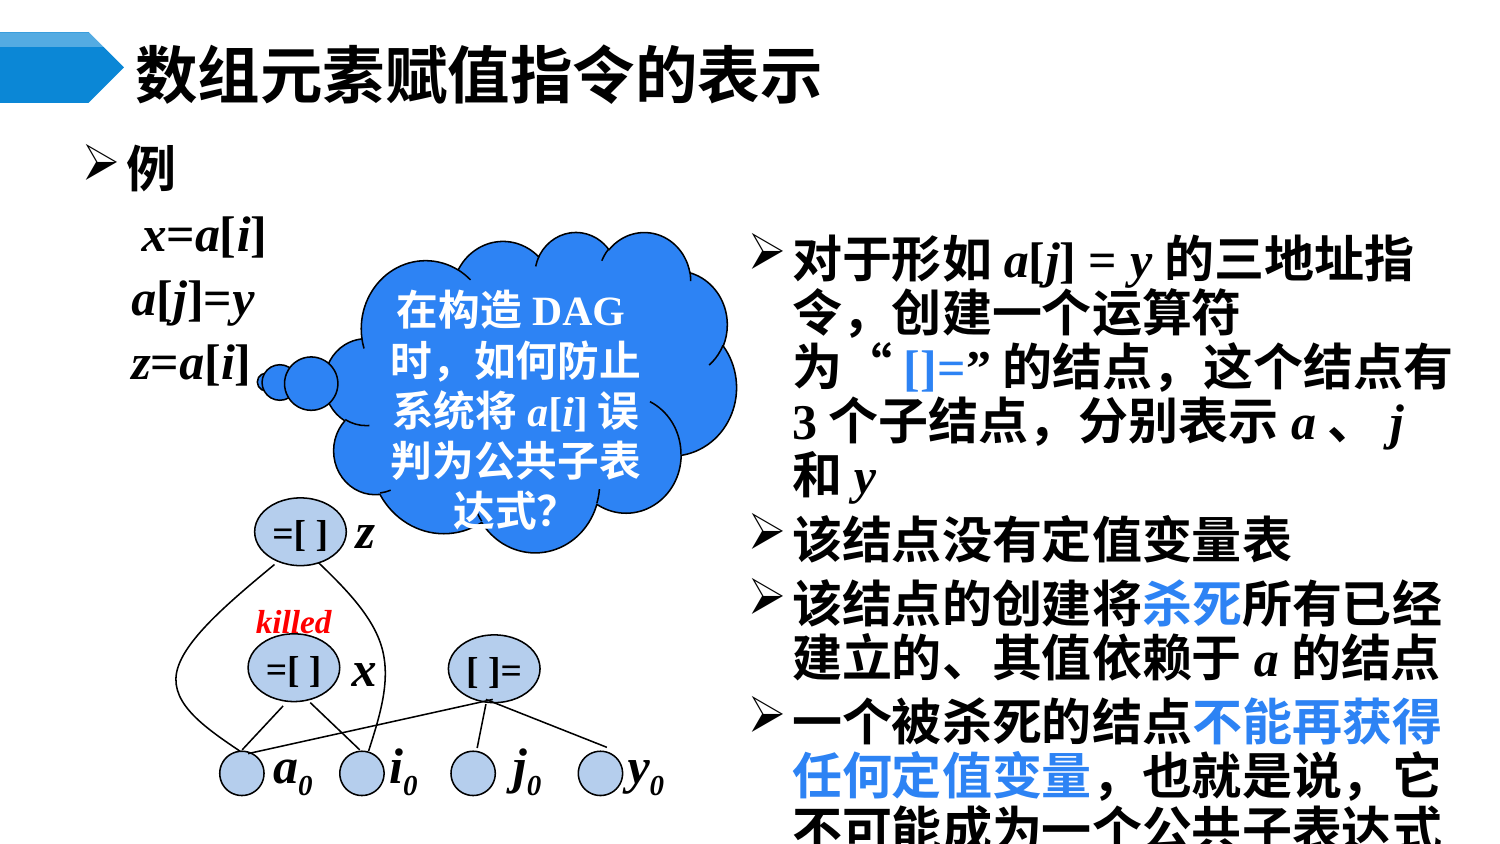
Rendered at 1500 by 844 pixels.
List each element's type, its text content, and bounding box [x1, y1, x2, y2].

text_box [ ]= [448, 634, 541, 697]
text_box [219, 702, 242, 800]
text_box killed [262, 594, 335, 646]
text_box z [344, 492, 410, 564]
text_box [175, 564, 275, 733]
list 例 x=a[i] a[j]=y z=a[i] [70, 138, 747, 438]
text_box x [340, 631, 397, 697]
text_box =[ ] [254, 497, 347, 566]
text_box 在构造DAG时，如何防止系统将a[i]误判为公共子表达式？ [257, 232, 737, 553]
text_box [247, 699, 682, 800]
title 数组元素赋值指令的表示 [123, 43, 1425, 103]
list 对于形如a[j] = y的三地址指令，创建一个运算符为“[]=”的结点，这个结点有3个子结点，分别表示a、j和y 该结点没有定值变量表 该结点的创建将杀死所有已经建立的、其值依赖于a的结点 一个被杀死的结点不能再获得任何定值变量，也就是说，它不可能成为一个公共子表达式 [736, 227, 1473, 830]
text_box [310, 563, 376, 659]
text_box =[ ] [248, 633, 340, 697]
